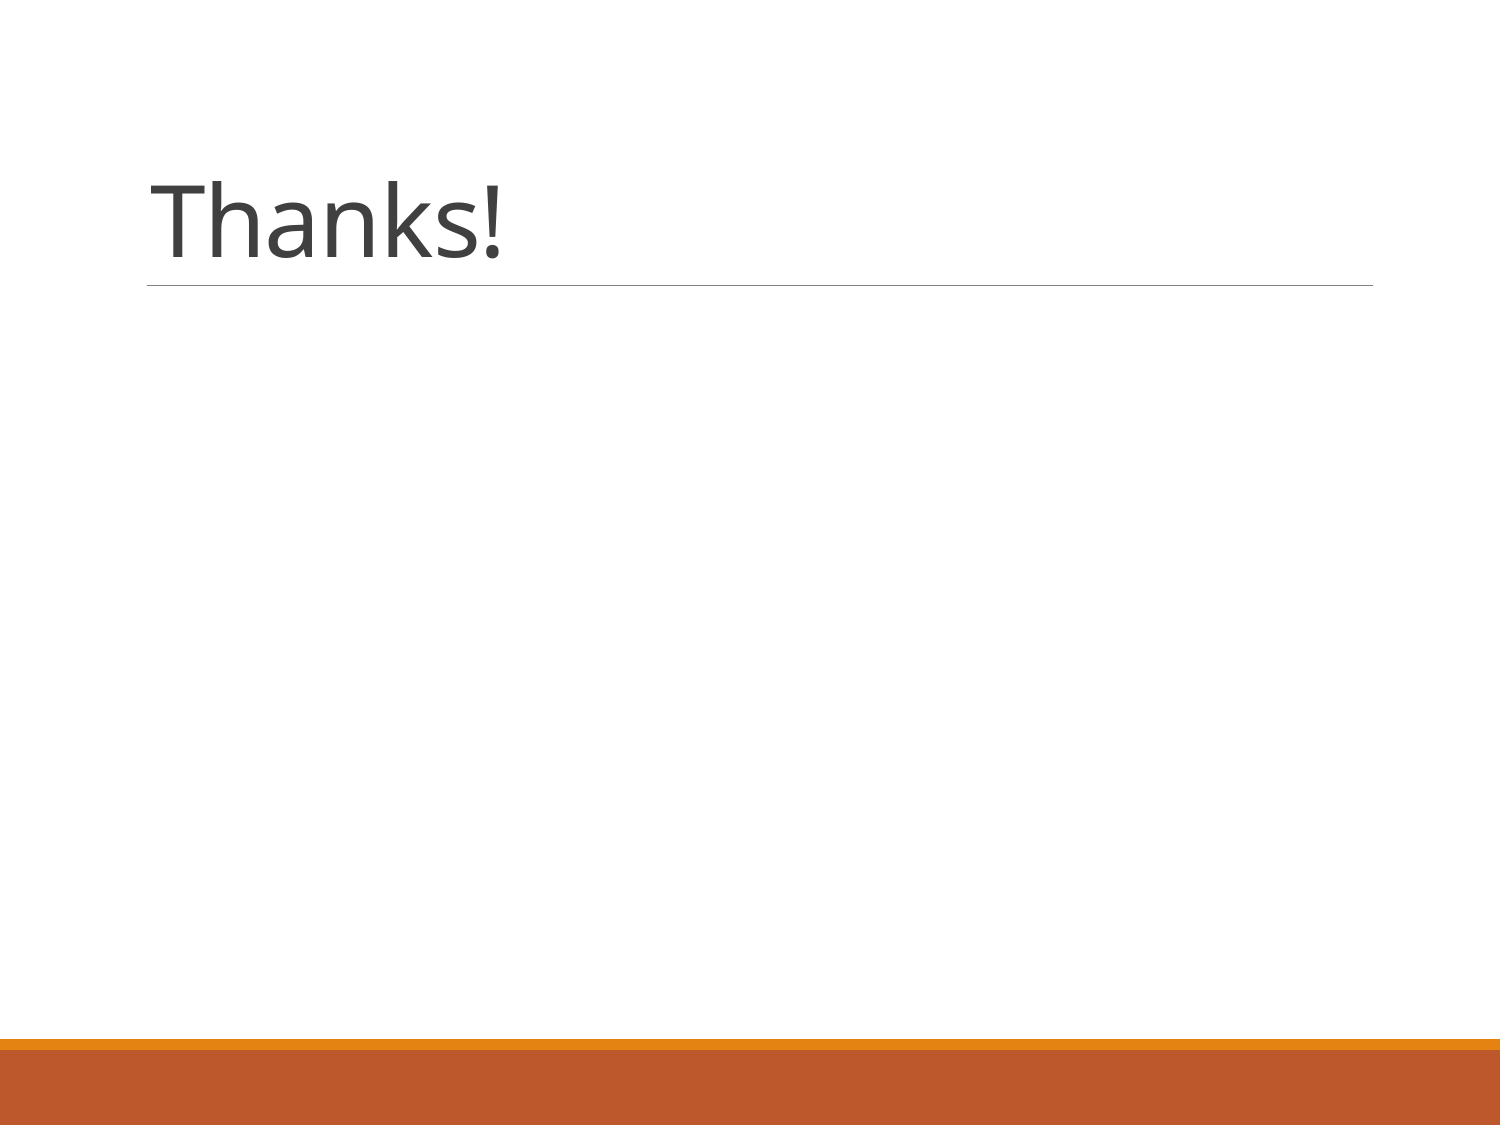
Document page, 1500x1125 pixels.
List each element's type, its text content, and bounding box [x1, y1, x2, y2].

title Thanks! [135, 47, 1373, 285]
